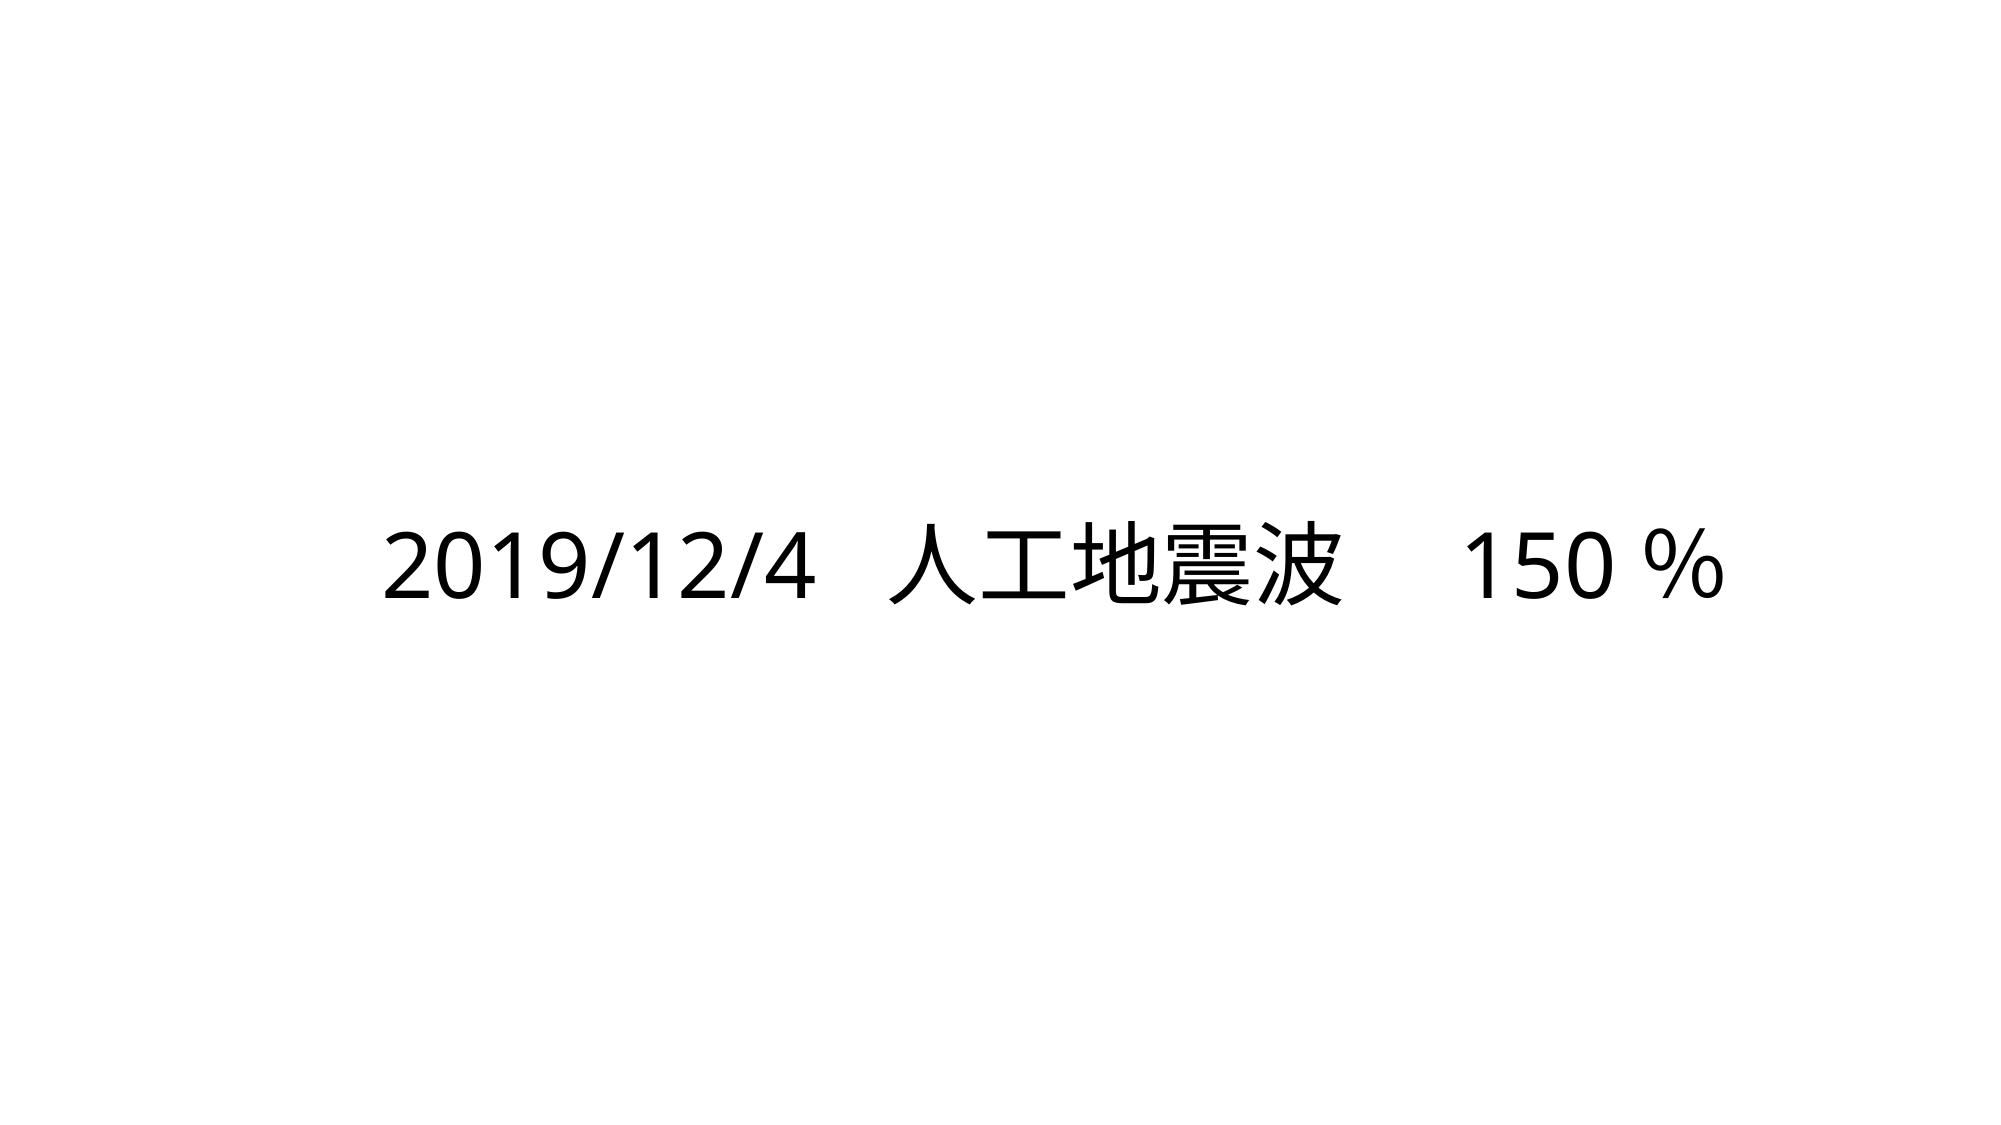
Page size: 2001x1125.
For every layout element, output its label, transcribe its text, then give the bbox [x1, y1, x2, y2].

text_box 2019/12/4 人工地震波 150％ [366, 499, 1746, 624]
